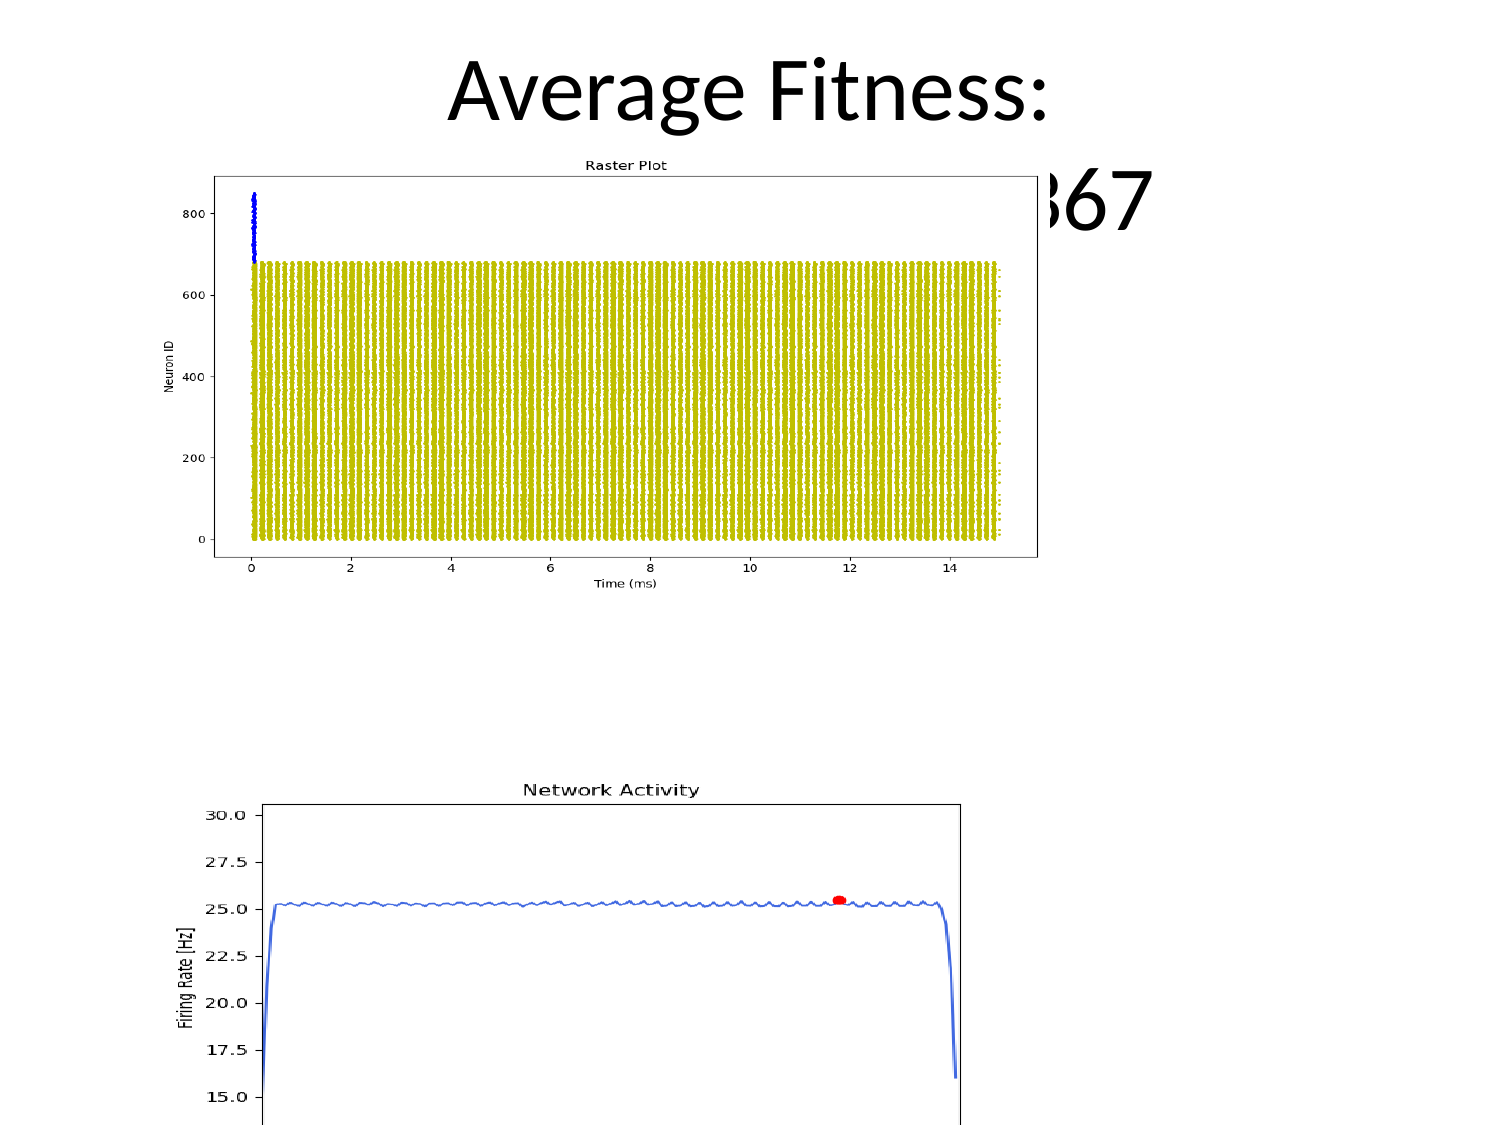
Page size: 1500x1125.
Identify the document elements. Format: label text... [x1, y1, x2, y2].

picture [149, 149, 1051, 601]
title Average Fitness: 430.41576456669367 [75, 45, 1425, 233]
picture [149, 749, 1051, 1125]
